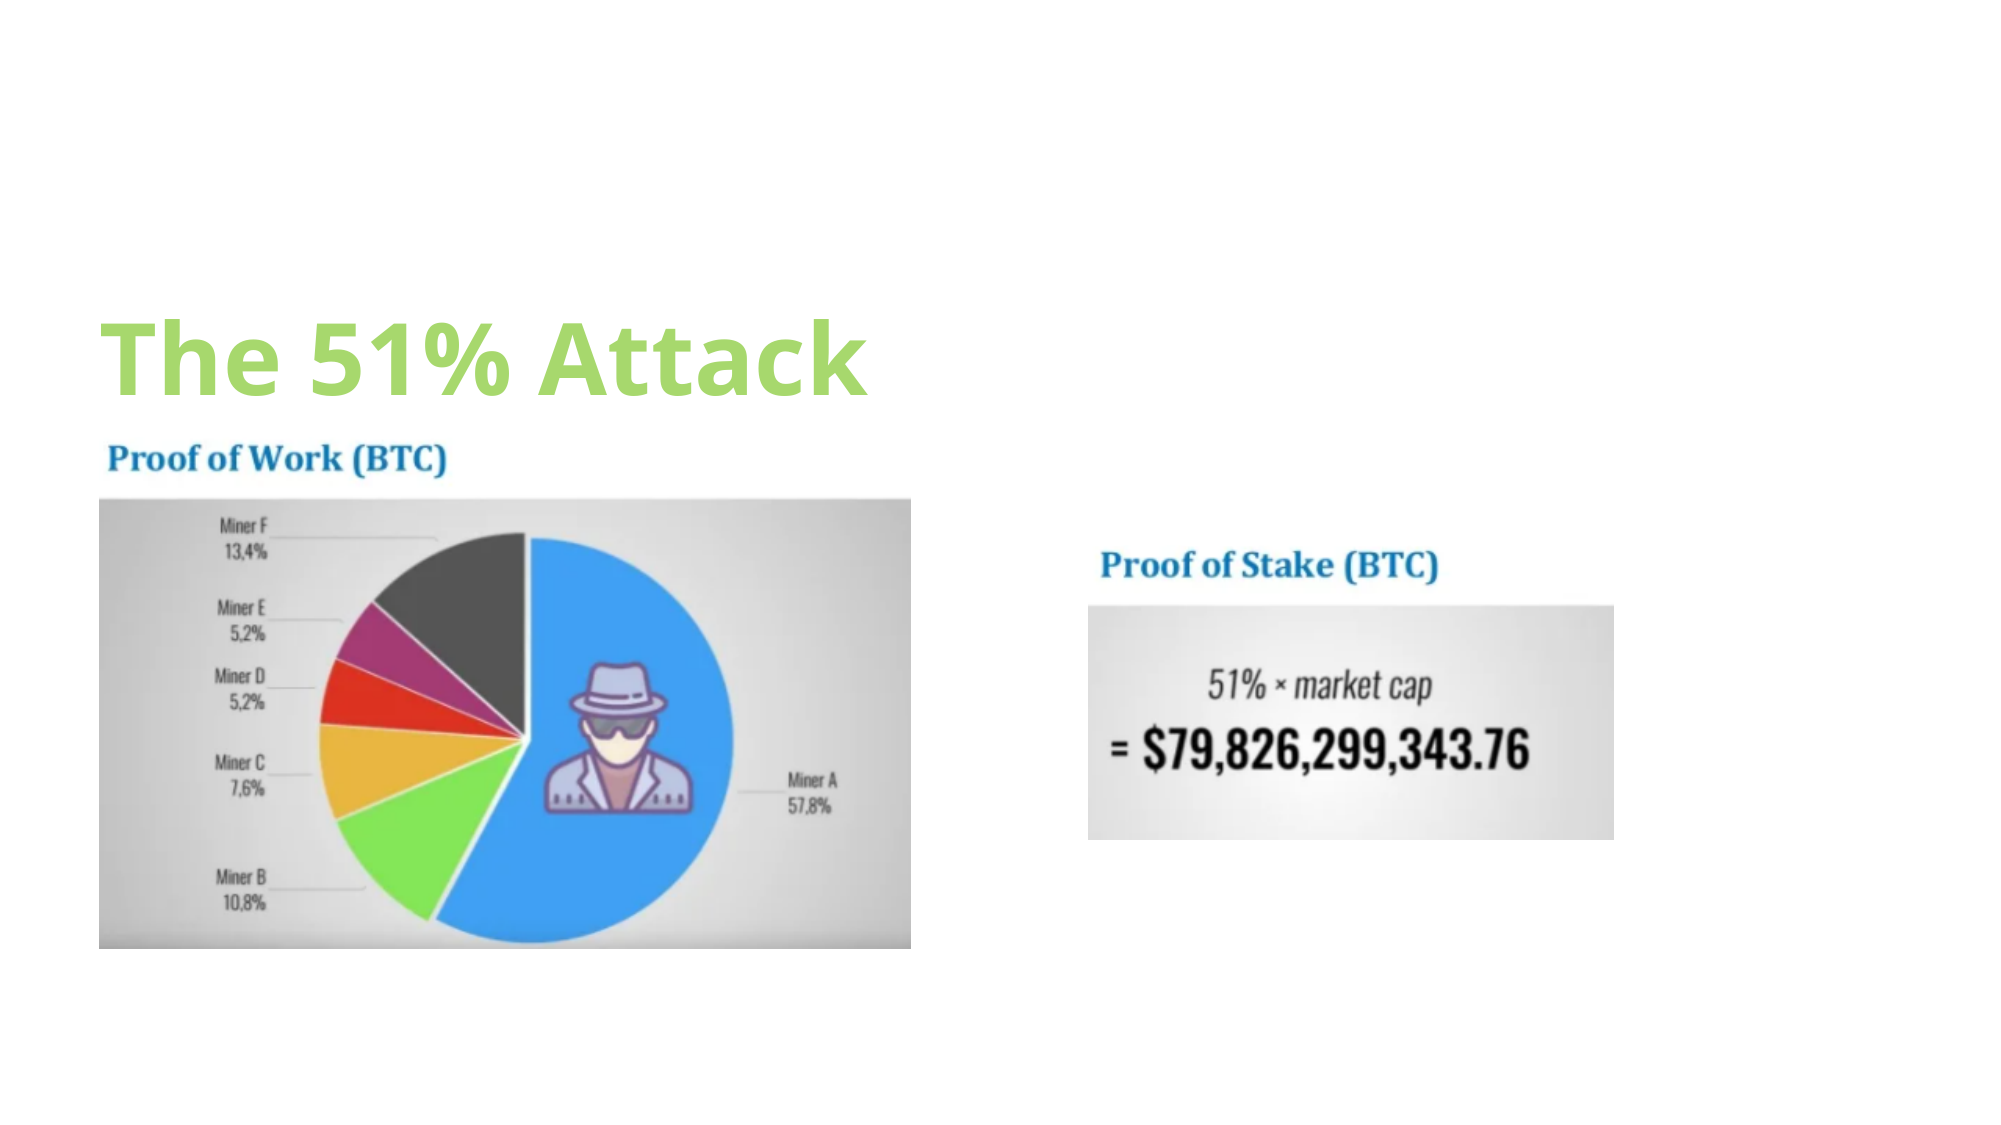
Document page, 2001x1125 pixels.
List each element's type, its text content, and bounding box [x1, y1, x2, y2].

picture [1088, 545, 1615, 840]
picture [99, 437, 912, 949]
title The 51% Attack [99, 228, 1478, 416]
